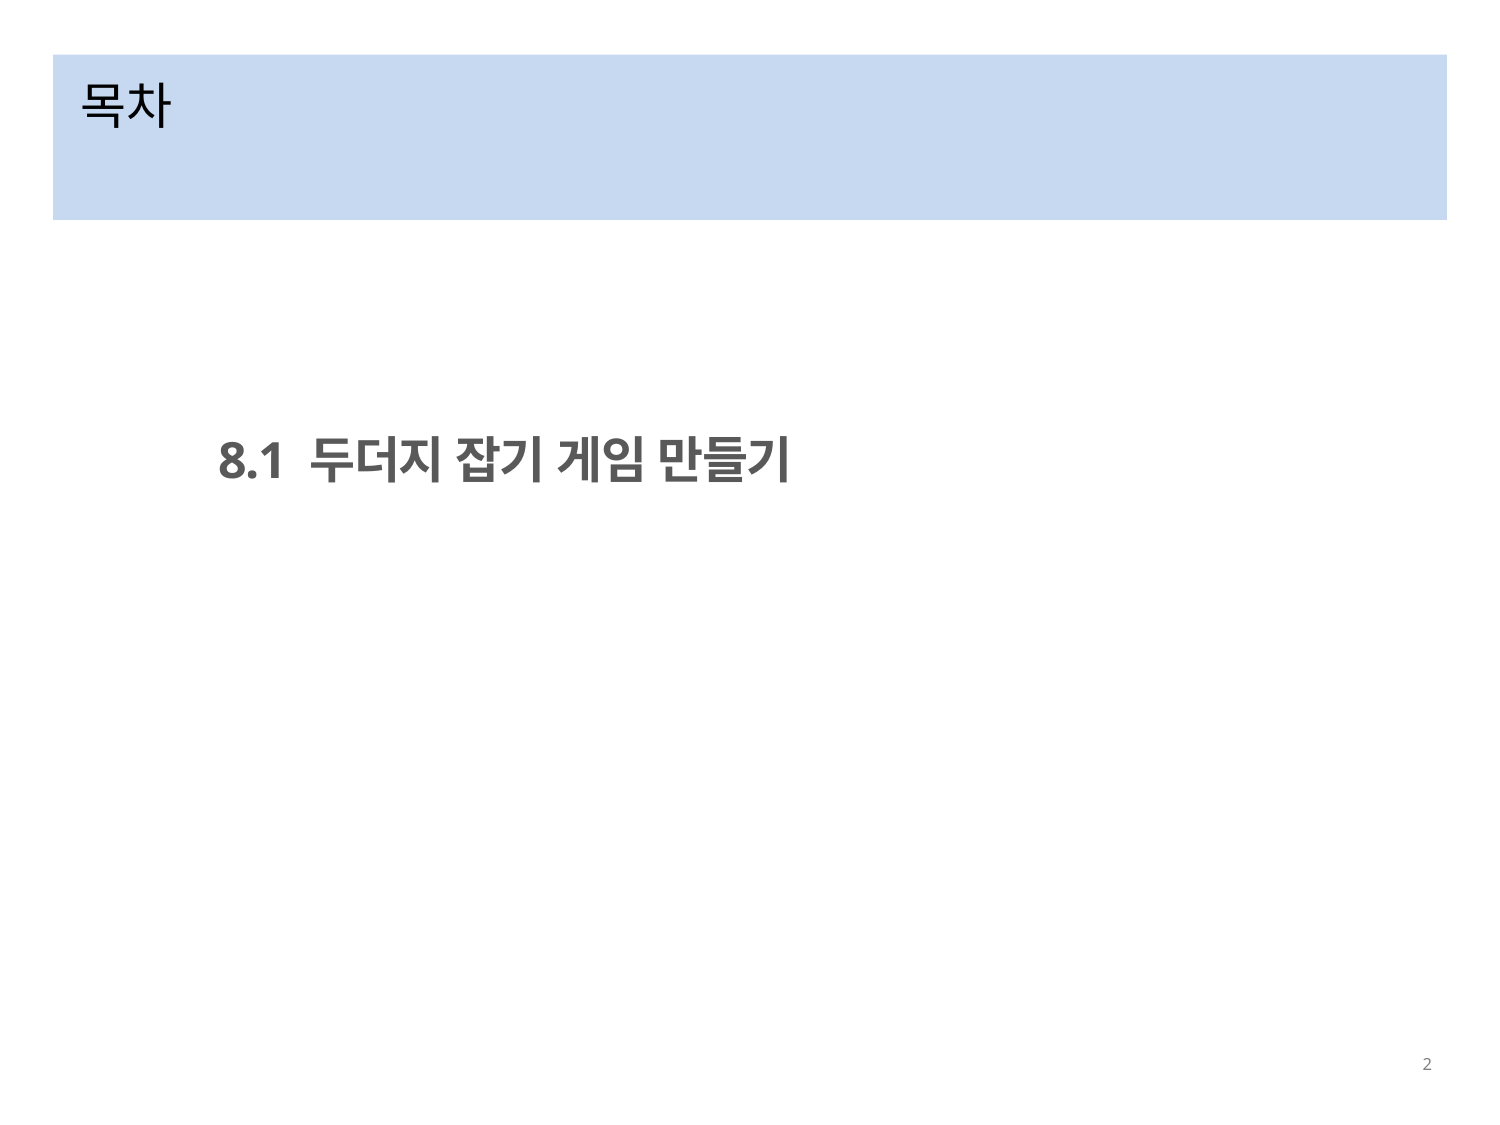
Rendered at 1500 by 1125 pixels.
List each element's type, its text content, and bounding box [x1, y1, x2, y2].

title 목차 [64, 30, 1340, 178]
text_box 8.1 두더지 잡기 게임 만들기 [203, 361, 1297, 497]
